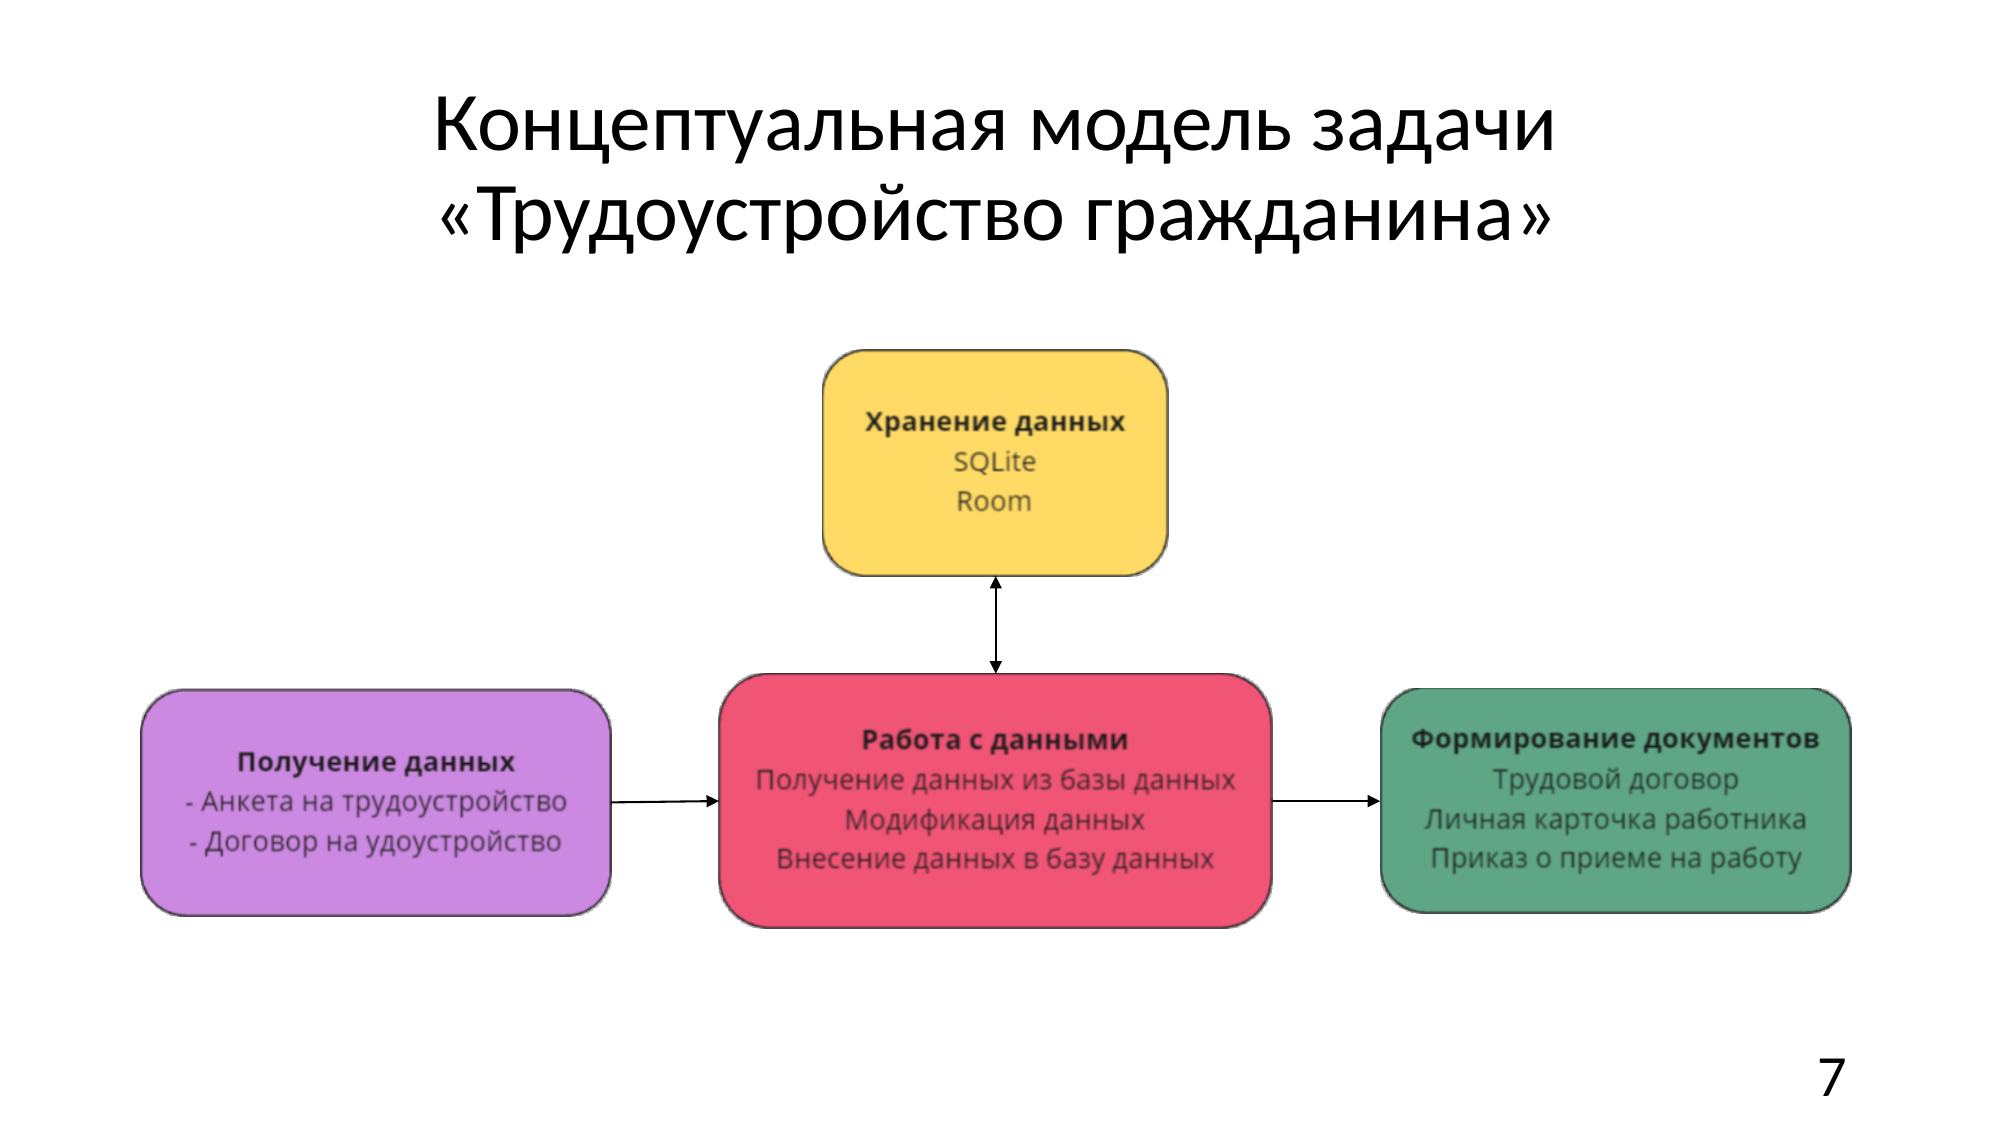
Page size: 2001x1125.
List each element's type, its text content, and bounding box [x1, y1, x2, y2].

title Концептуальная модель задачи «Трудоустройство гражданина» [129, 59, 1863, 278]
picture [1380, 688, 1852, 914]
picture [140, 688, 612, 917]
slide_number 7 [1412, 1042, 1863, 1103]
picture [822, 349, 1169, 577]
picture [718, 673, 1273, 929]
